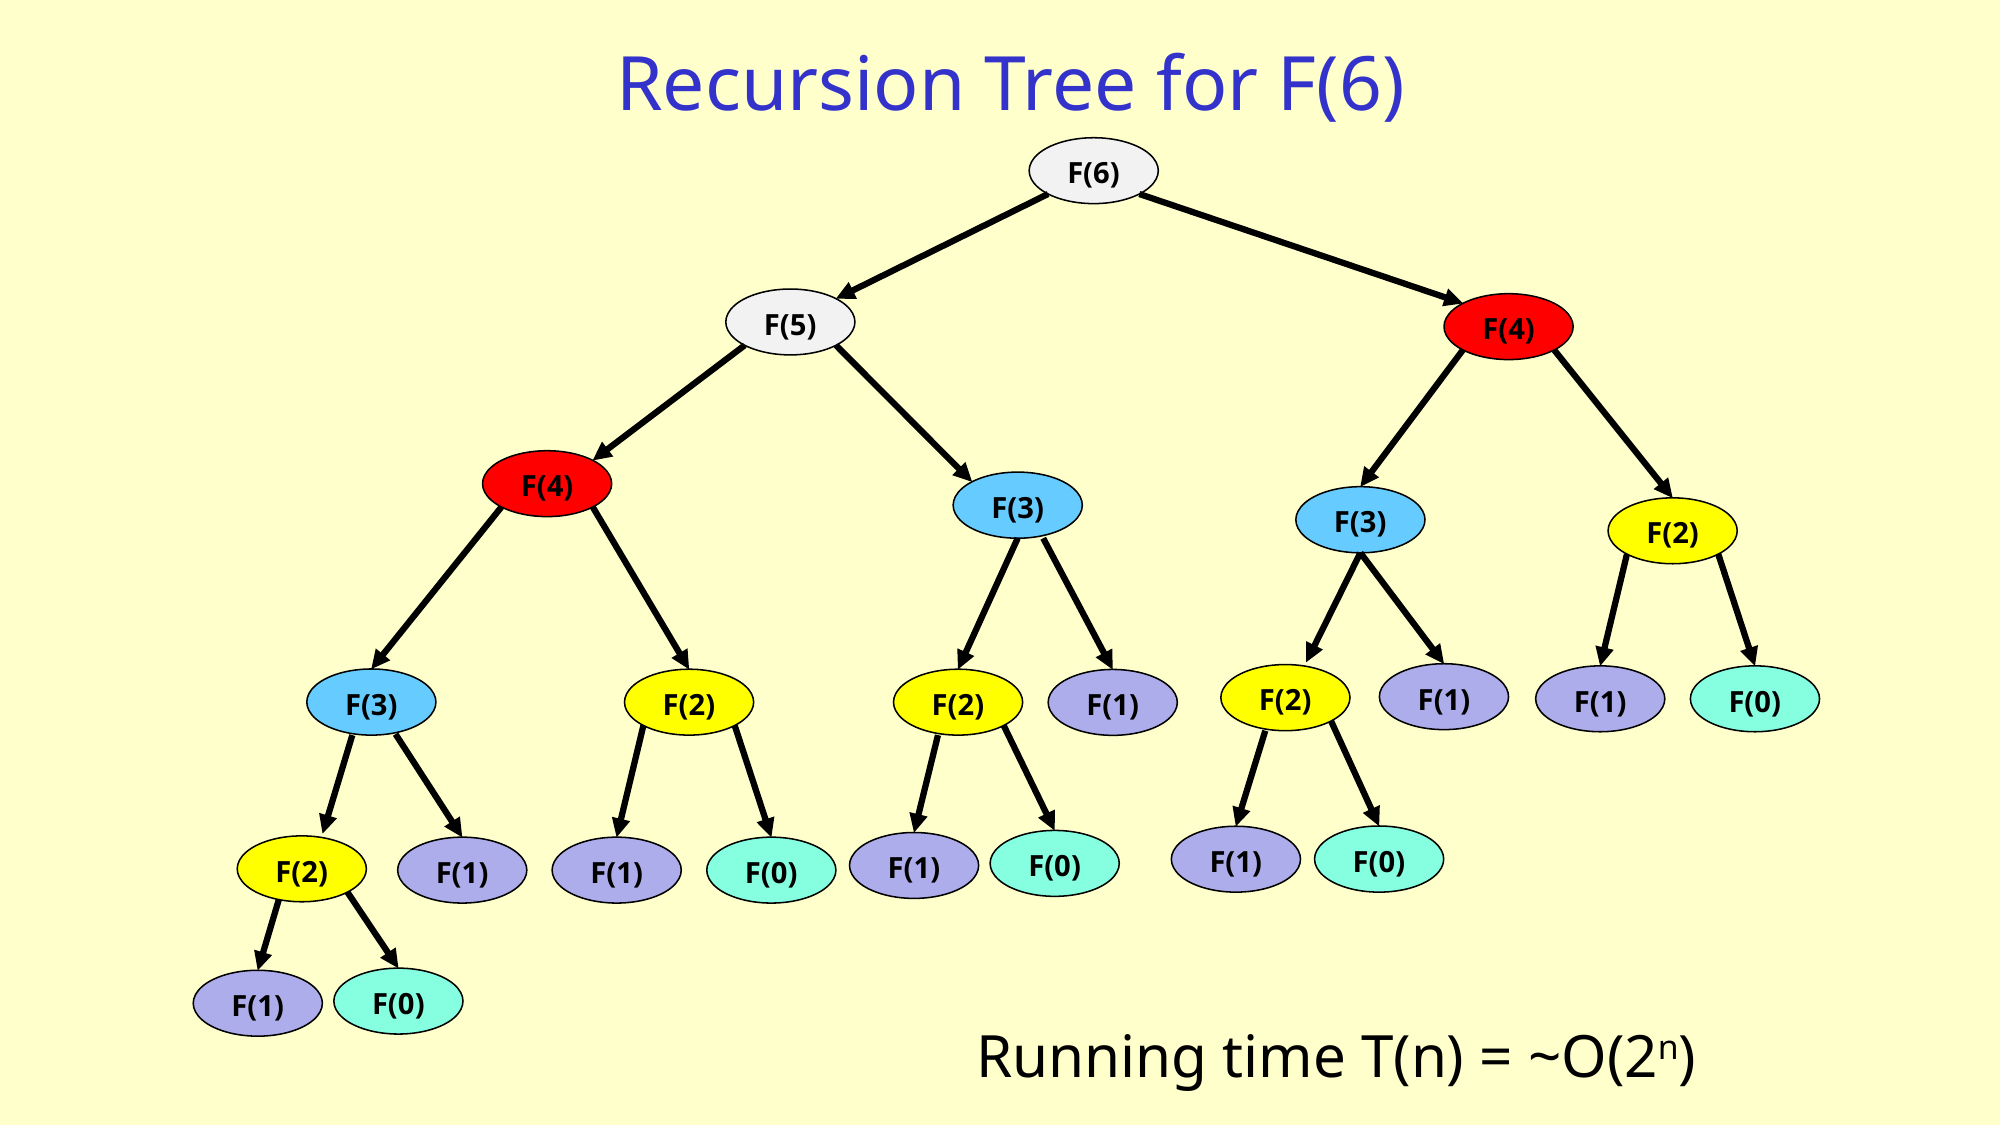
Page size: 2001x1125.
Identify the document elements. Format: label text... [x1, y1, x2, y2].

text_box F(0) [1690, 665, 1820, 732]
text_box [1554, 349, 1673, 499]
text_box F(4) [1444, 293, 1574, 360]
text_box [616, 725, 644, 838]
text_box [1305, 552, 1359, 663]
text_box F(2) [1220, 664, 1351, 731]
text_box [592, 345, 746, 461]
text_box F(0) [706, 837, 836, 904]
text_box F(1) [193, 970, 323, 1037]
text_box F(0) [1314, 826, 1444, 893]
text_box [1330, 720, 1380, 827]
text_box F(2) [624, 669, 754, 736]
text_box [1235, 730, 1266, 827]
text_box F(1) [1171, 826, 1301, 893]
text_box F(5) [725, 289, 855, 355]
text_box F(3) [1295, 486, 1426, 551]
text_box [395, 733, 463, 838]
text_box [1139, 193, 1464, 304]
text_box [734, 725, 772, 838]
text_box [1717, 553, 1756, 667]
text_box F(4) [482, 450, 612, 517]
text_box F(1) [849, 832, 979, 899]
text_box F(1) [1535, 666, 1665, 732]
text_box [1599, 553, 1628, 667]
title Recursion Tree for F(6) [295, 23, 1727, 138]
text_box F(6) [1029, 137, 1159, 204]
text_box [257, 899, 280, 971]
text_box Running time T(n) = ~O(2n) [961, 1011, 1712, 1097]
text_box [1360, 552, 1445, 665]
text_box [592, 506, 690, 670]
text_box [347, 891, 399, 969]
text_box F(3) [306, 669, 436, 736]
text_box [1042, 538, 1113, 670]
text_box F(3) [953, 472, 1083, 539]
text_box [371, 506, 502, 670]
text_box F(1) [1379, 663, 1509, 730]
text_box F(1) [397, 837, 527, 904]
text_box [1360, 349, 1464, 487]
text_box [1003, 725, 1055, 831]
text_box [835, 345, 973, 482]
text_box F(0) [333, 968, 463, 1035]
text_box F(1) [1048, 669, 1178, 736]
text_box F(0) [990, 830, 1120, 897]
text_box F(2) [893, 669, 1023, 736]
text_box F(2) [237, 835, 367, 902]
text_box F(1) [552, 837, 682, 904]
text_box F(2) [1608, 497, 1738, 564]
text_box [322, 734, 353, 834]
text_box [957, 537, 1018, 670]
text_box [913, 734, 939, 833]
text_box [835, 193, 1049, 299]
